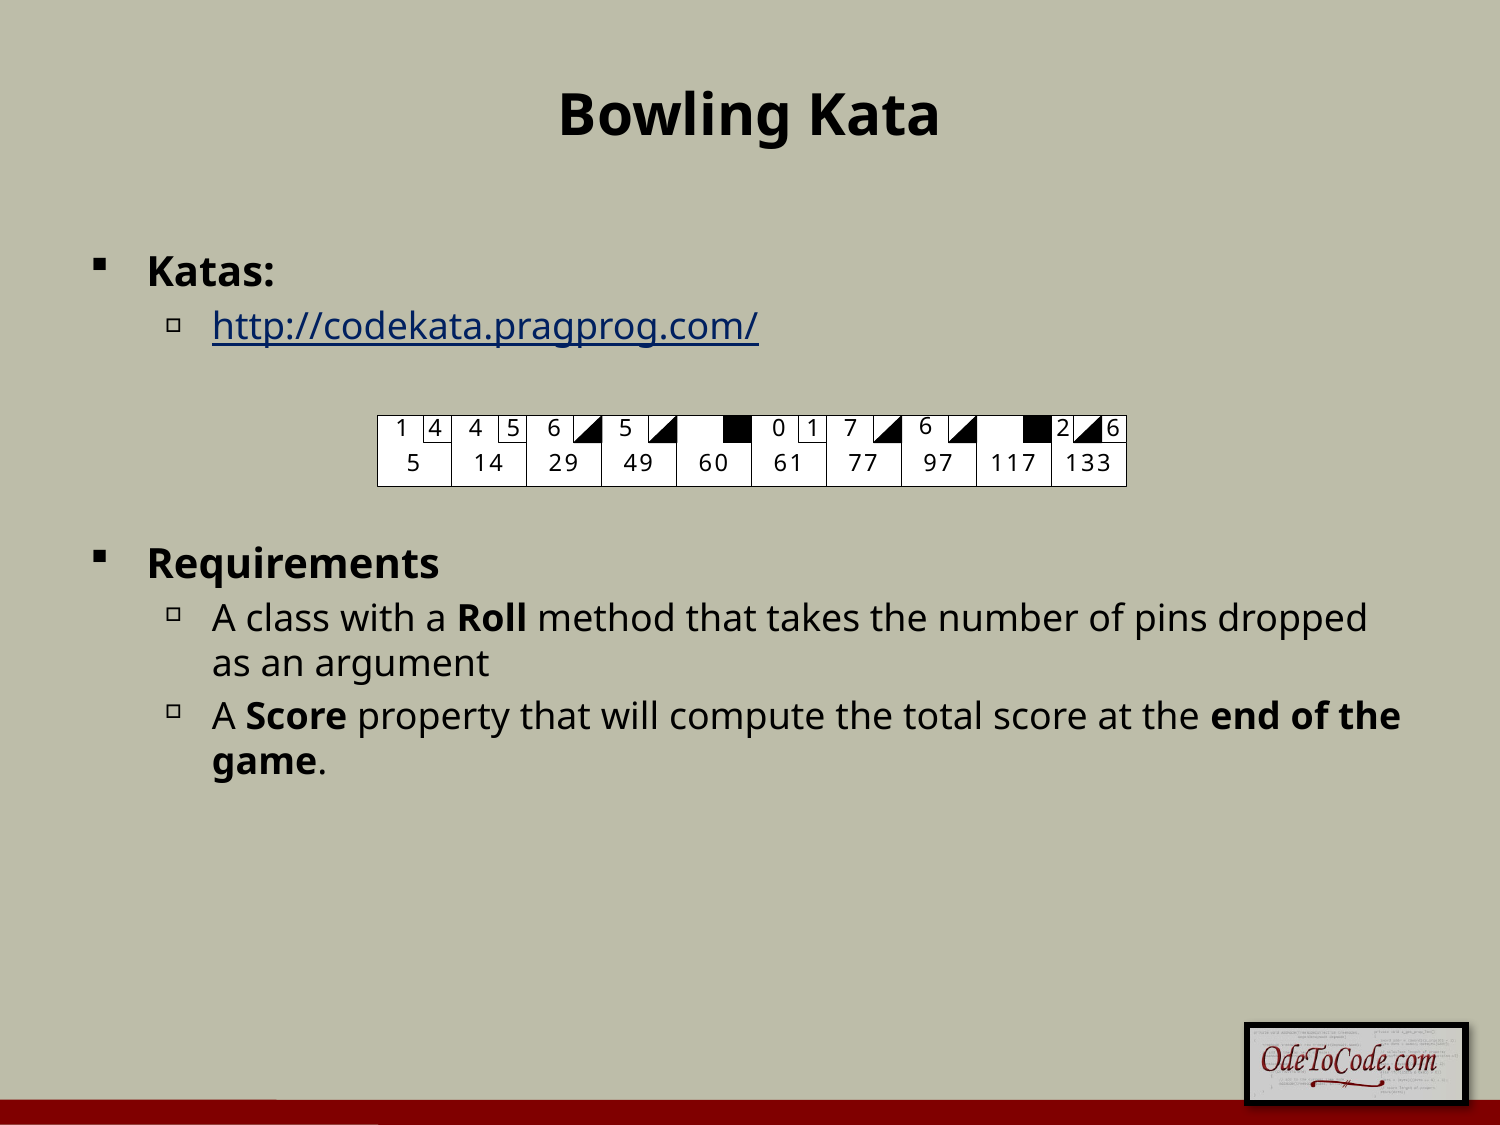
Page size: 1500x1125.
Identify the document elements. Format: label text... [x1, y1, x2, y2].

title Bowling Kata [74, 49, 1426, 176]
list Katas: http://codekata.pragprog.com/ Requirements A class with a Roll method that takes the number of pins dropped as an argument A Score property that will compute the total score at the end of the game. [74, 237, 1426, 976]
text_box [374, 412, 1150, 489]
picture [1250, 1028, 1462, 1100]
